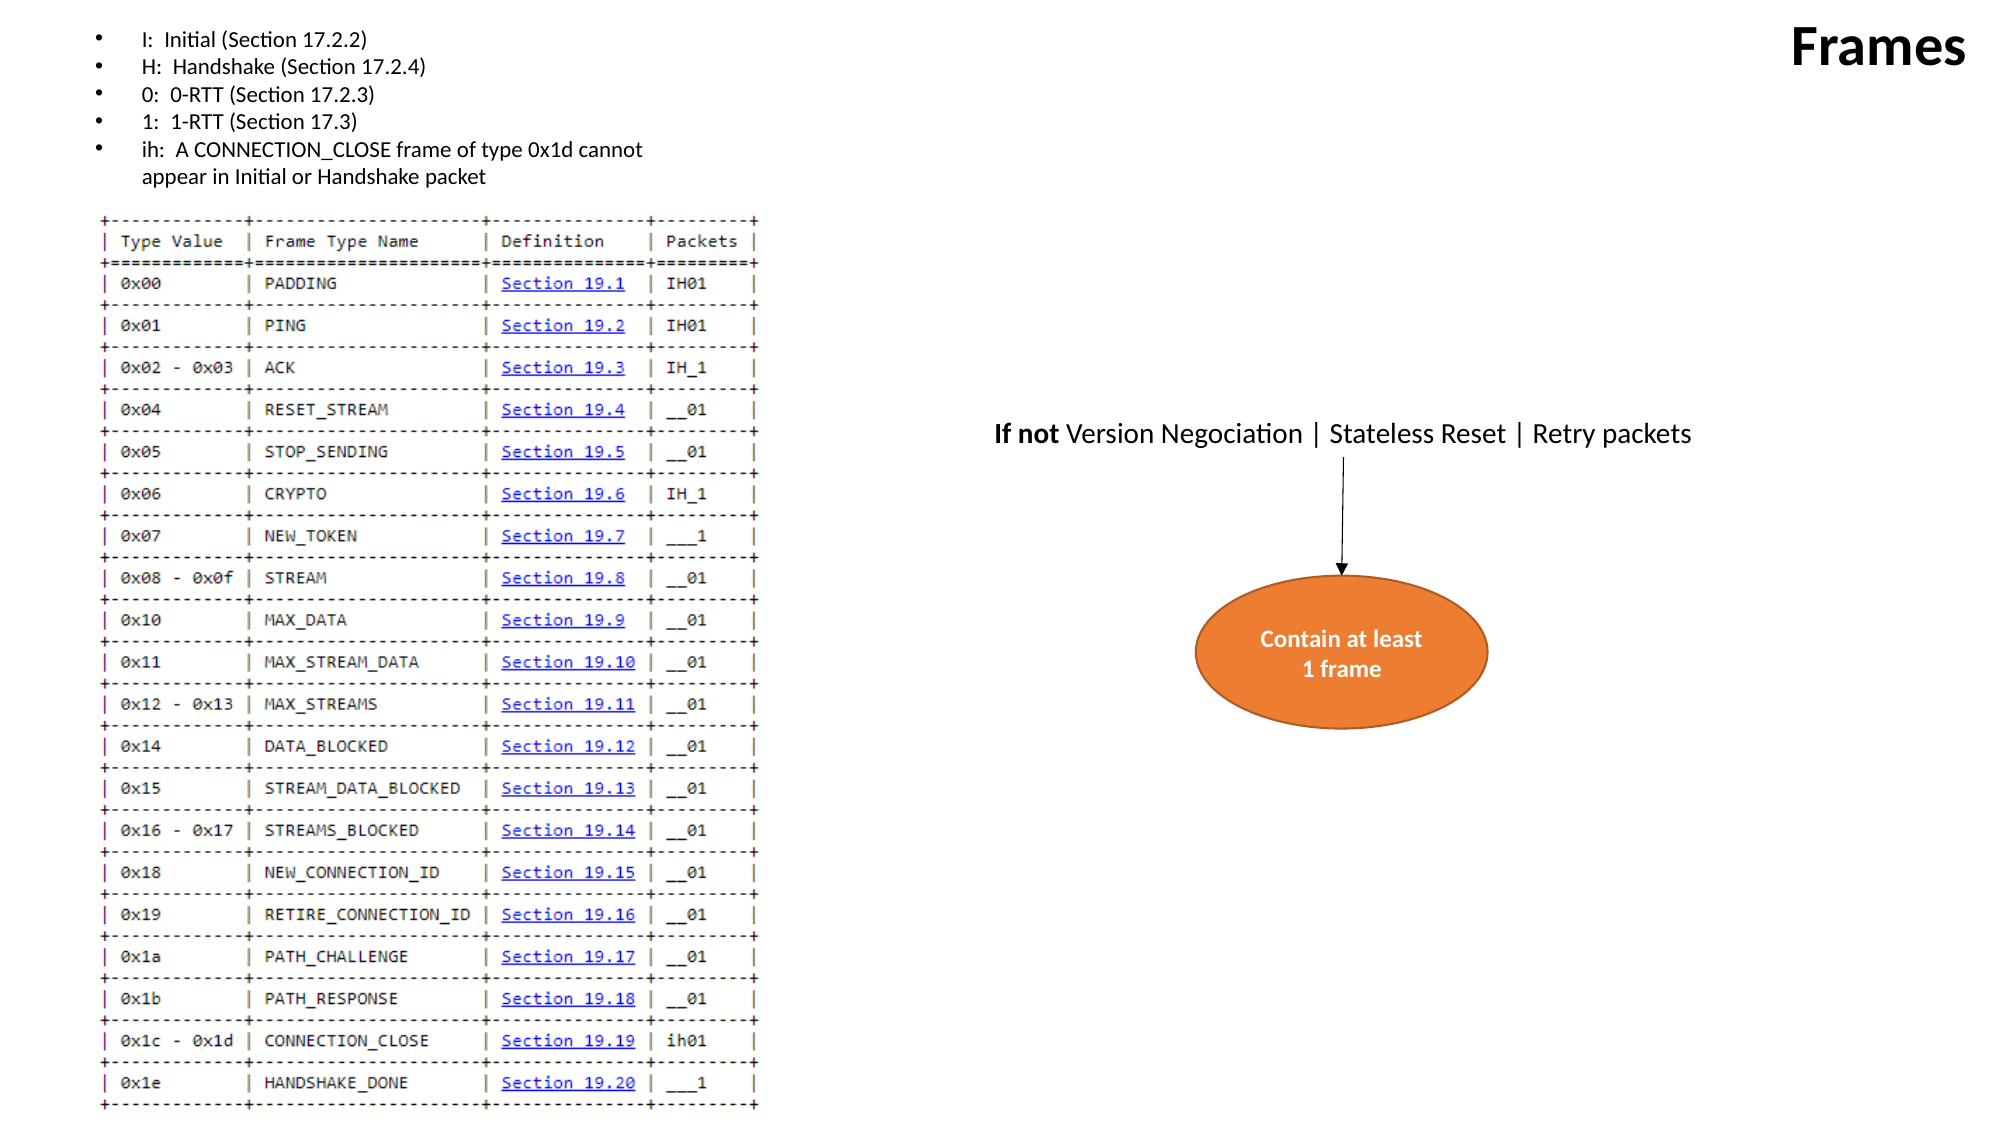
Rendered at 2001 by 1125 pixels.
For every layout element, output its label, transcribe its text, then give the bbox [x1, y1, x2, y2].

text_box Contain at least 1 frame [1194, 574, 1489, 730]
text_box Frames [1776, 0, 2000, 85]
text_box I: Initial (Section 17.2.2) H: Handshake (Section 17.2.4) 0: 0-RTT (Section 17.2.3) 1: 1-RTT (Section 17.3) ih: A CONNECTION_CLOSE frame of type 0x1d cannot appear in Initial or Handshake packet [80, 16, 661, 197]
picture [93, 212, 776, 1125]
text_box If not Version Negociation | Stateless Reset | Retry packets [979, 407, 1708, 458]
